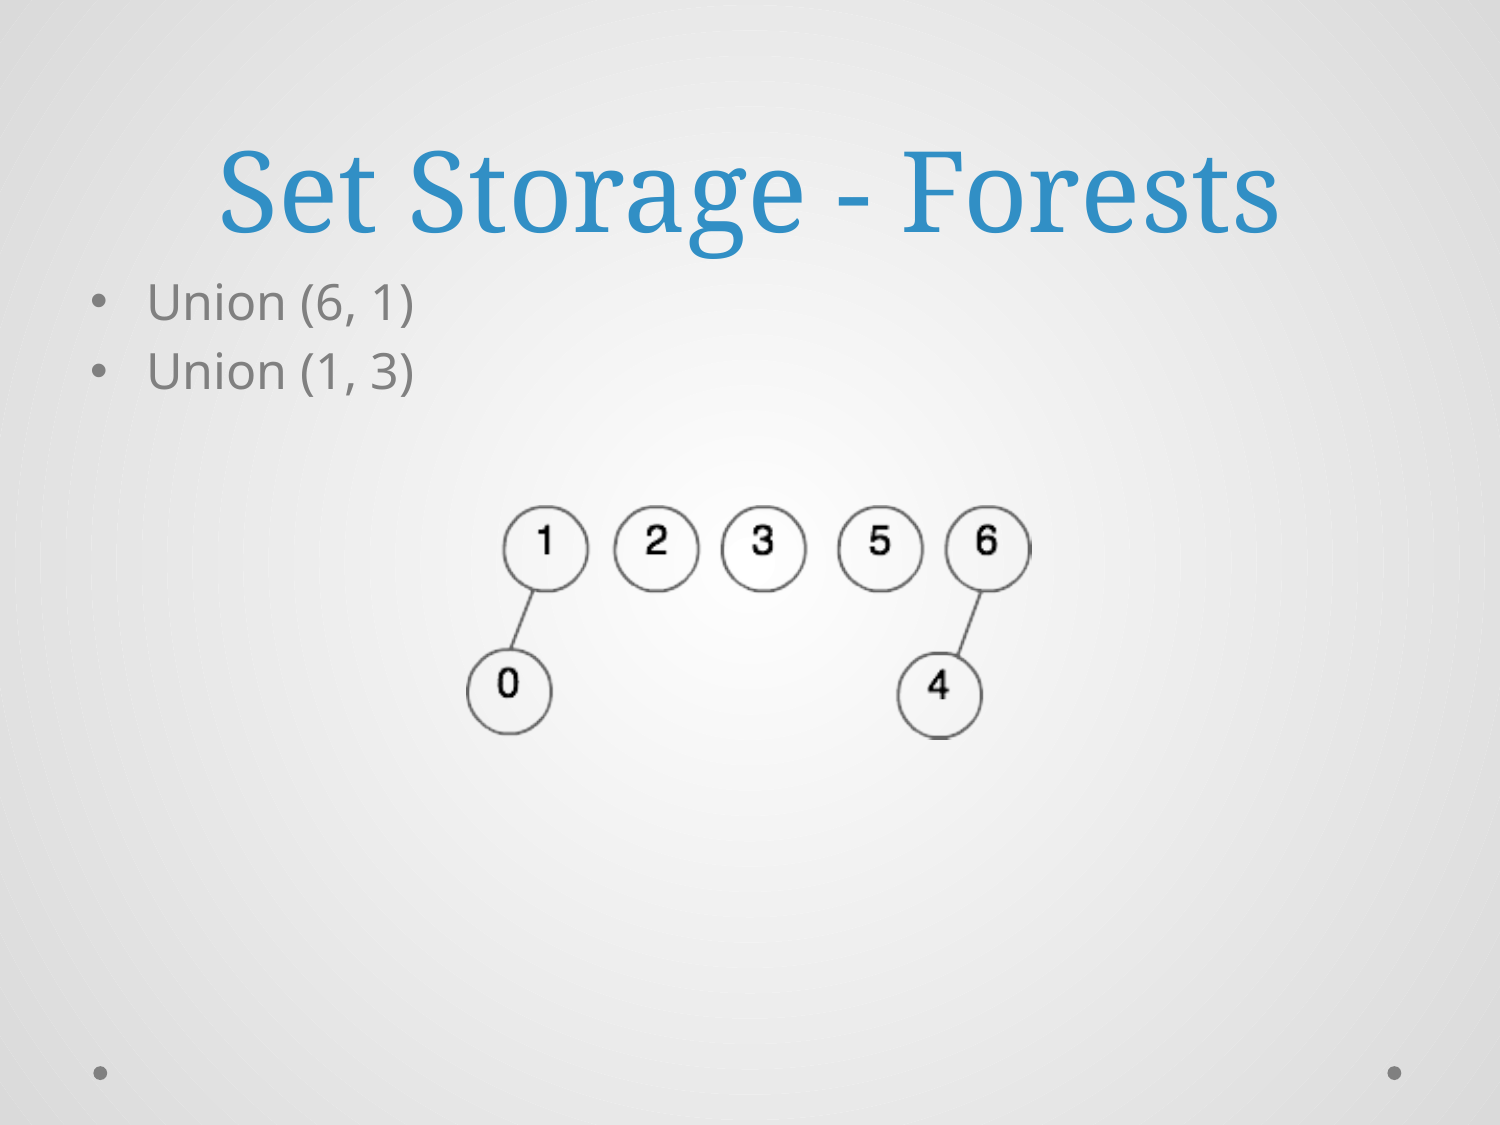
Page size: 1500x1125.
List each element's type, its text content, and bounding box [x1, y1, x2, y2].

picture [466, 505, 1032, 740]
list Union (6, 1) Union (1, 3) [75, 262, 1425, 1005]
title Set Storage - Forests [75, 0, 1425, 262]
